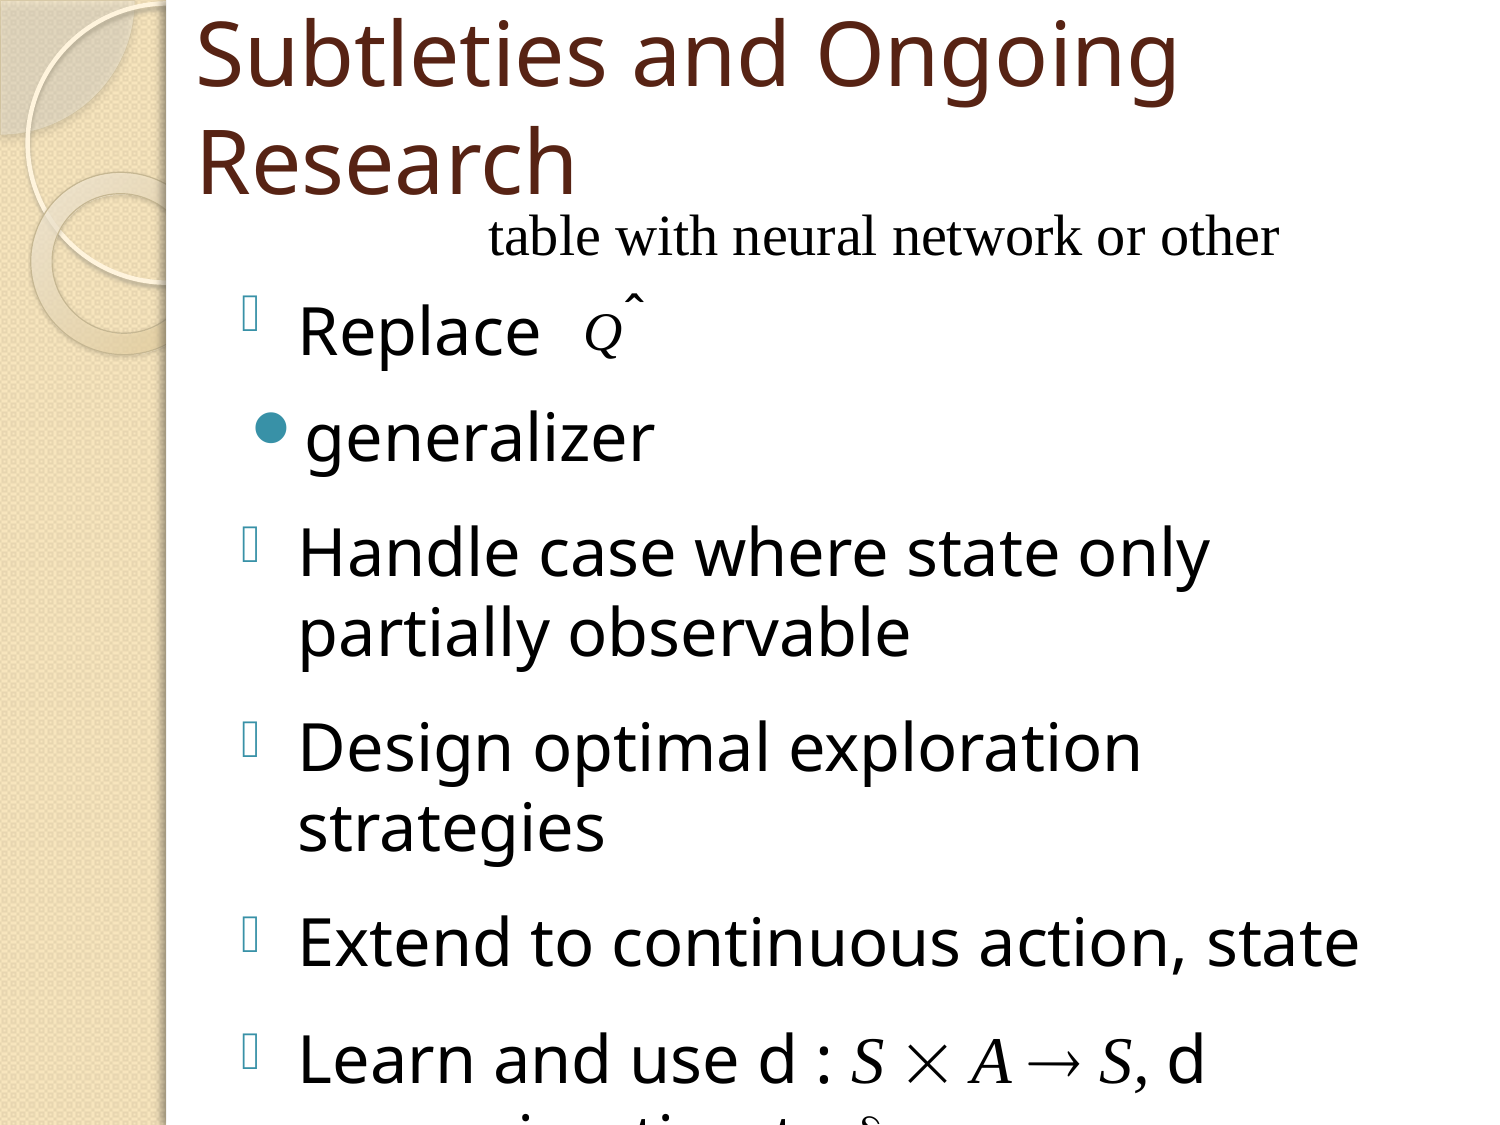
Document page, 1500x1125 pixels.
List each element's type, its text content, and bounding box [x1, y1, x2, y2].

title Subtleties and Ongoing Research [193, 0, 1307, 213]
list Replace Qˆ generalizer Handle case where state only partially observable Design optimal exploration strategies Extend to continuous action, state Learn and use d : S  A  S, d approximation to  Relationship to dynamic programming [235, 237, 1466, 1125]
text_box table with neural network or other [486, 195, 1286, 268]
